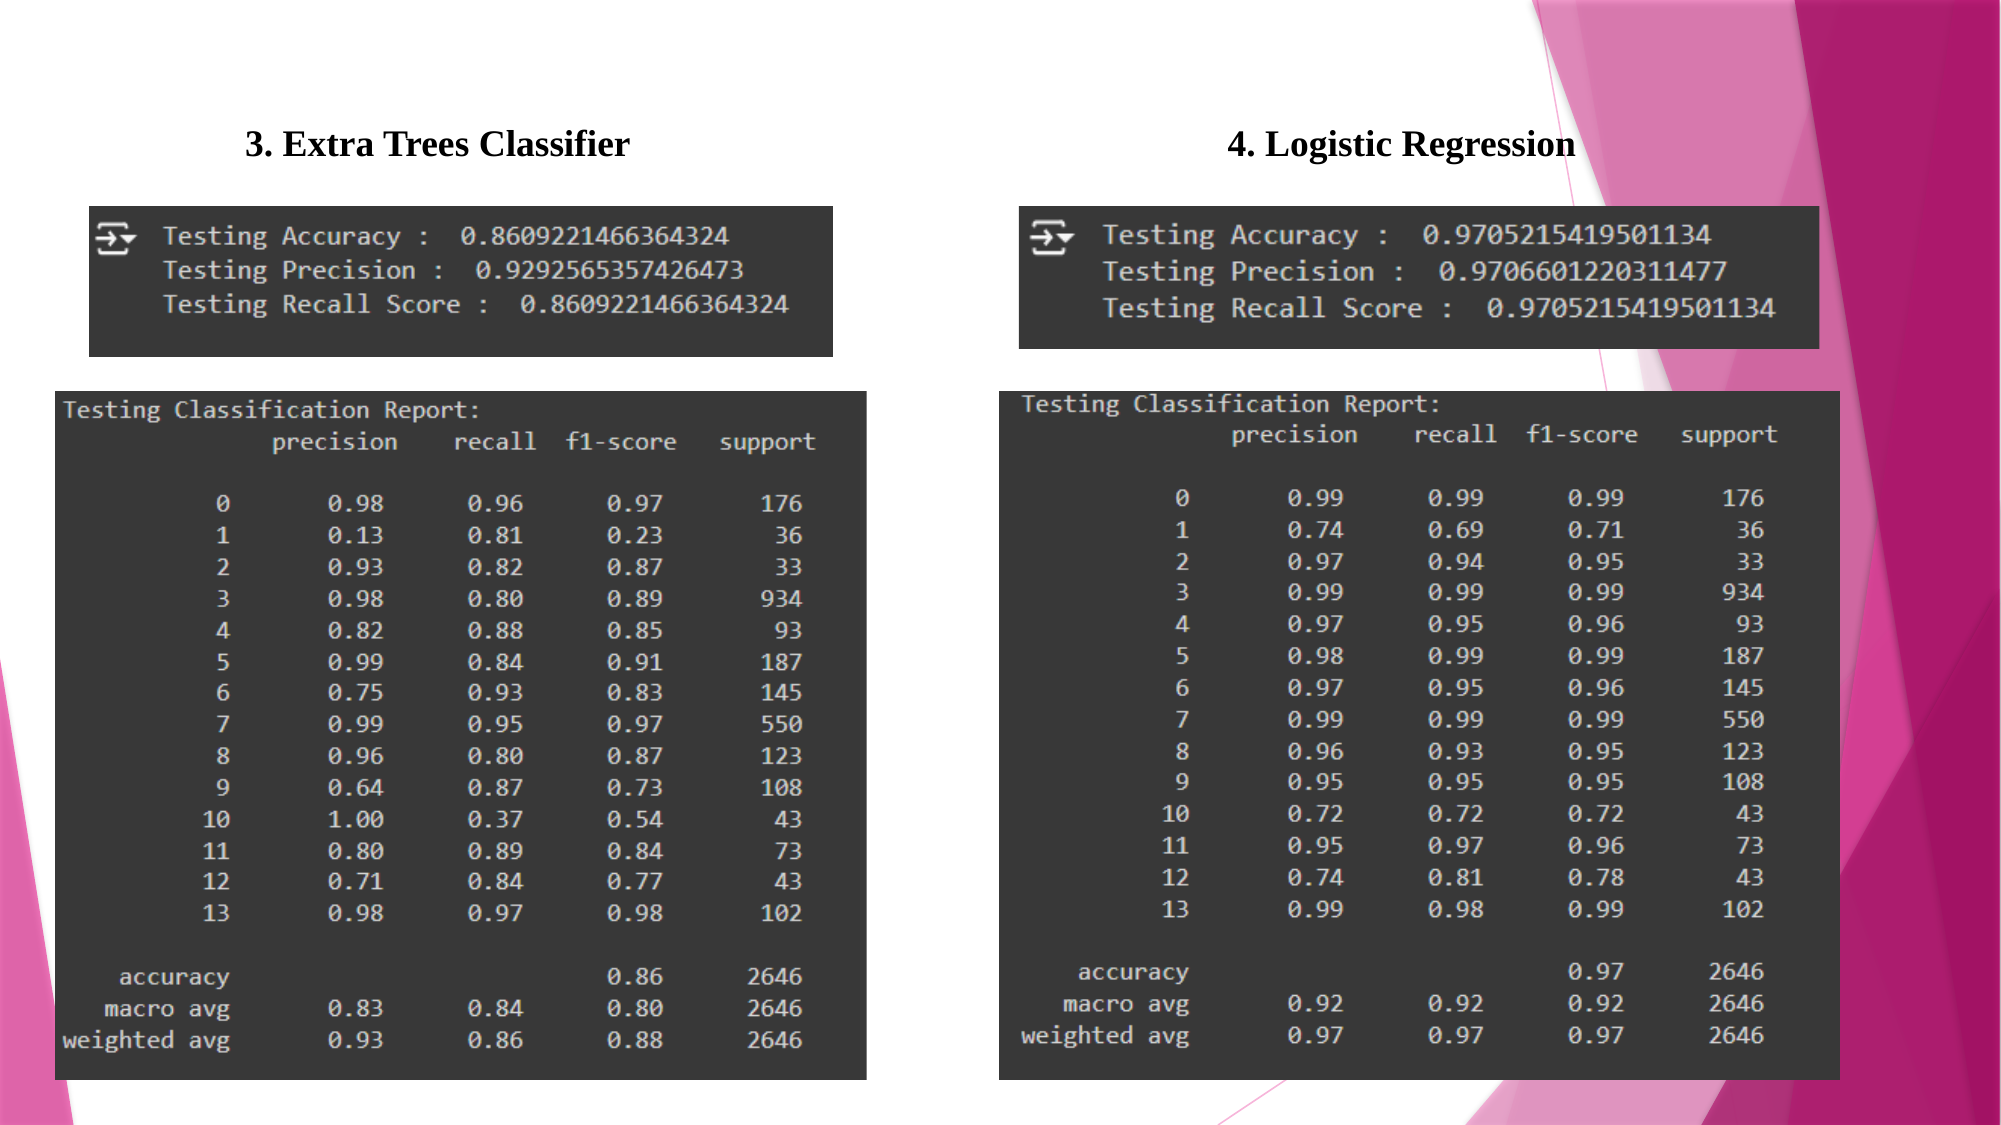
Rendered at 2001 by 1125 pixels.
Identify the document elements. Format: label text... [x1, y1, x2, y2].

picture [88, 206, 833, 358]
picture [999, 390, 1841, 1080]
picture [1018, 206, 1820, 349]
picture [54, 390, 868, 1080]
text_box 4. Logistic Regression [1212, 112, 1674, 172]
text_box 3. Extra Trees Classifier [230, 112, 692, 172]
